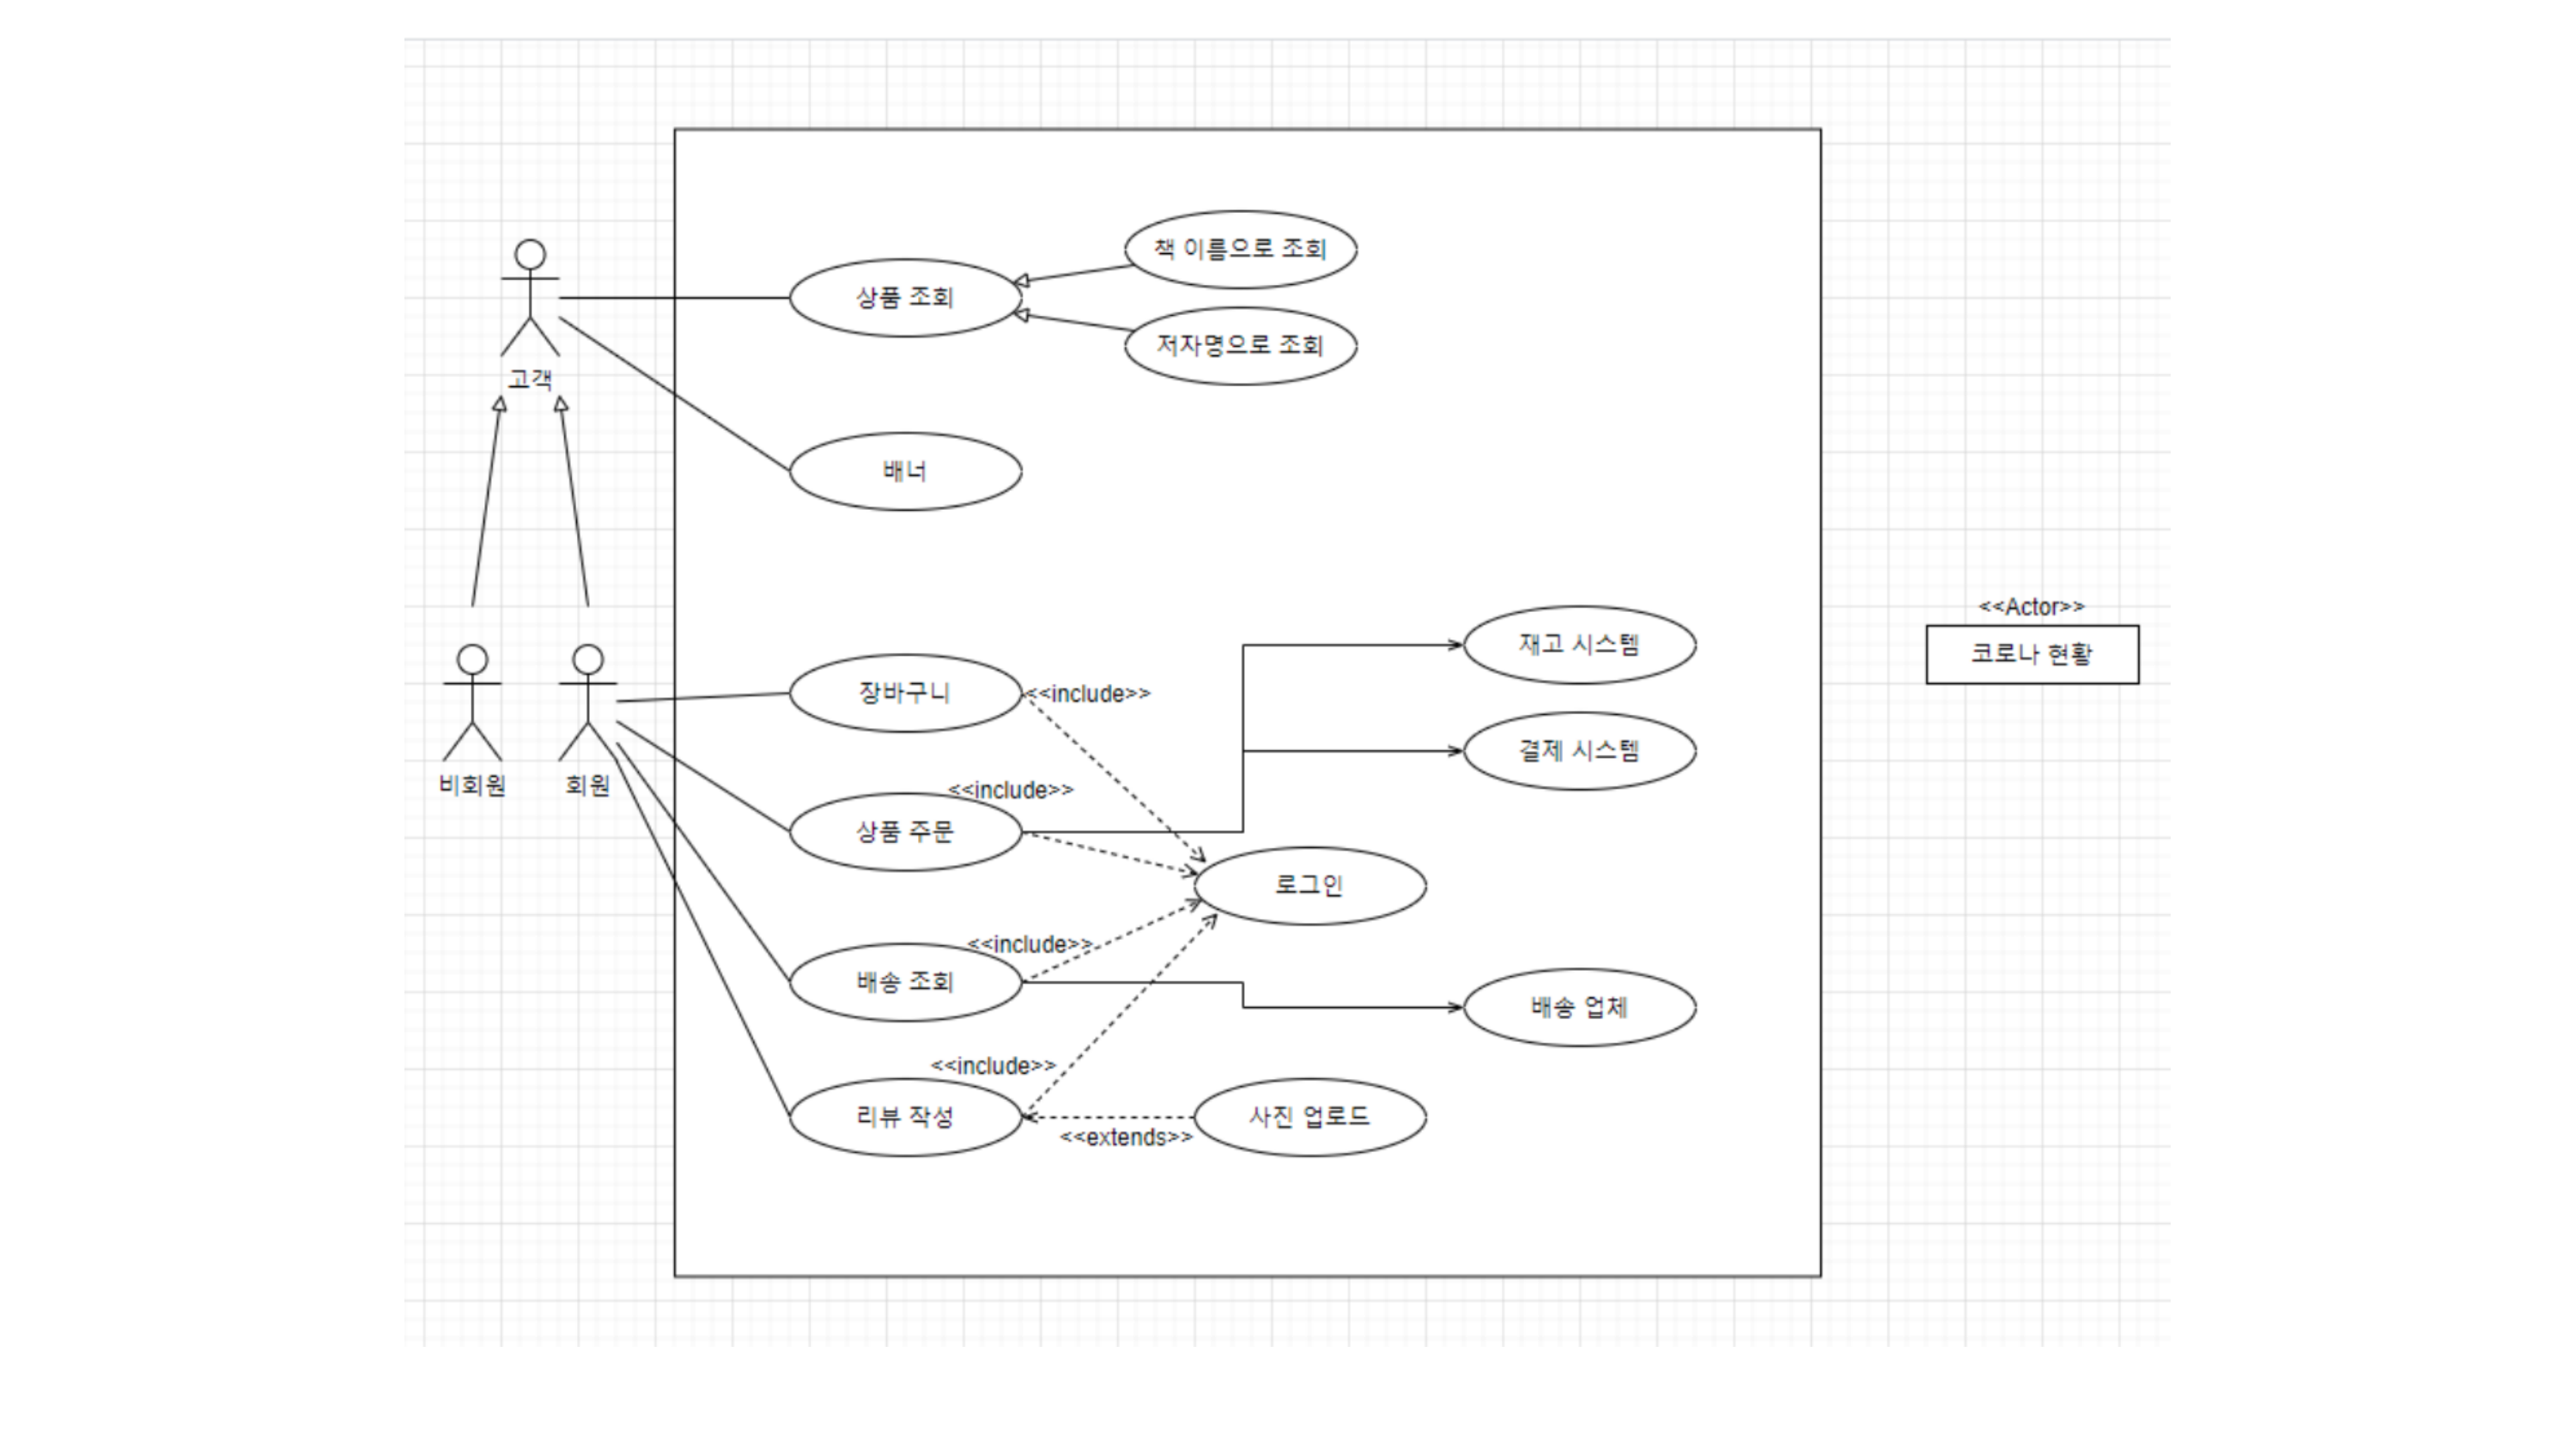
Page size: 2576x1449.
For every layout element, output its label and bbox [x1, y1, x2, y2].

text_box [404, 37, 2172, 1347]
